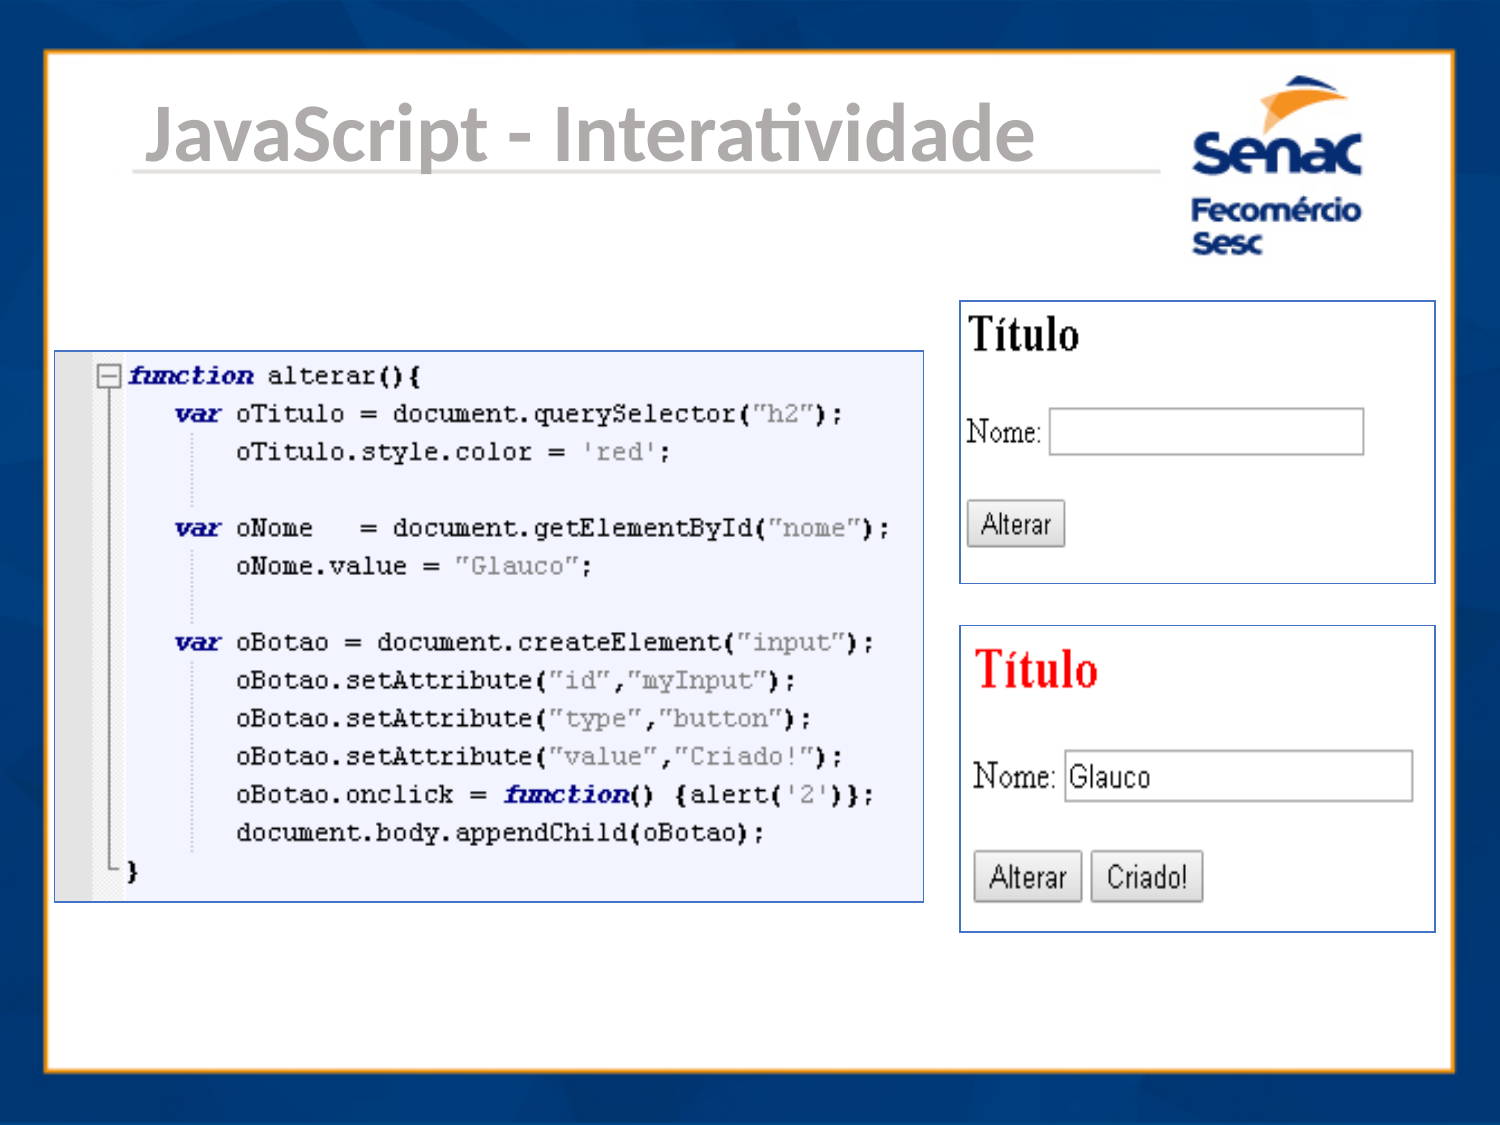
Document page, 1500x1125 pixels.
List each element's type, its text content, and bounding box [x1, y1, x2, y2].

text_box JavaScript - Interatividade [130, 77, 1130, 191]
picture [0, 0, 1500, 1125]
